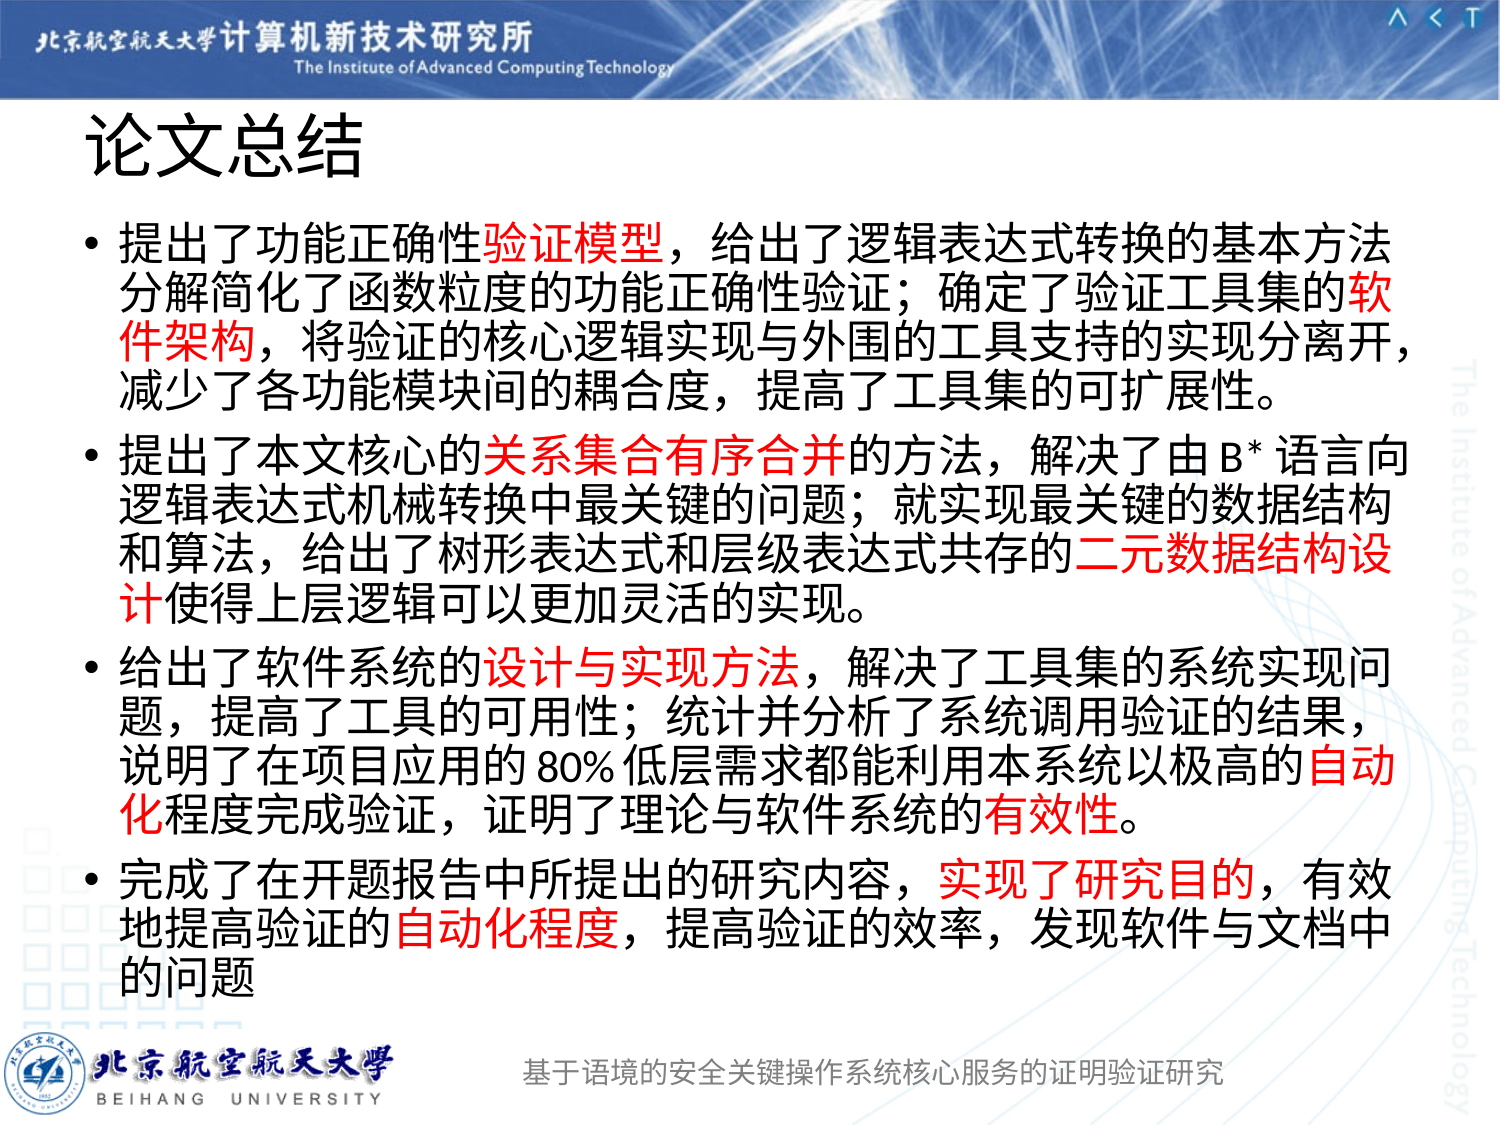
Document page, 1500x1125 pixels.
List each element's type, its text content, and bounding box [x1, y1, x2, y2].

picture [2, 359, 1500, 1125]
picture [0, 0, 1500, 100]
title 论文总结 [68, 99, 1436, 200]
list 提出了功能正确性验证模型，给出了逻辑表达式转换的基本方法分解简化了函数粒度的功能正确性验证；确定了验证工具集的软件架构，将验证的核心逻辑实现与外围的工具支持的实现分离开，减少了各功能模块间的耦合度，提高了工具集的可扩展性。 提出了本文核心的关系集合有序合并的方法，解决了由B*语言向逻辑表达式机械转换中最关键的问题；就实现最关键的数据结构和算法，给出了树形表达式和层级表达式共存的二元数据结构设计使得上层逻辑可以更加灵活的实现。 给出了软件系统的设计与实现方法，解决了工具集的系统实现问题，提高了工具的可用性；统计并分析了系统调用验证的结果，说明了在项目应用的80%低层需求都能利用本系统以极高的自动化程度完成验证，证明了理论与软件系统的有效性。 完成了在开题报告中所提出的研究内容，实现了研究目的，有效地提高验证的自动化程度，提高验证的效率，发现软件与文档中的问题 [68, 213, 1436, 1014]
